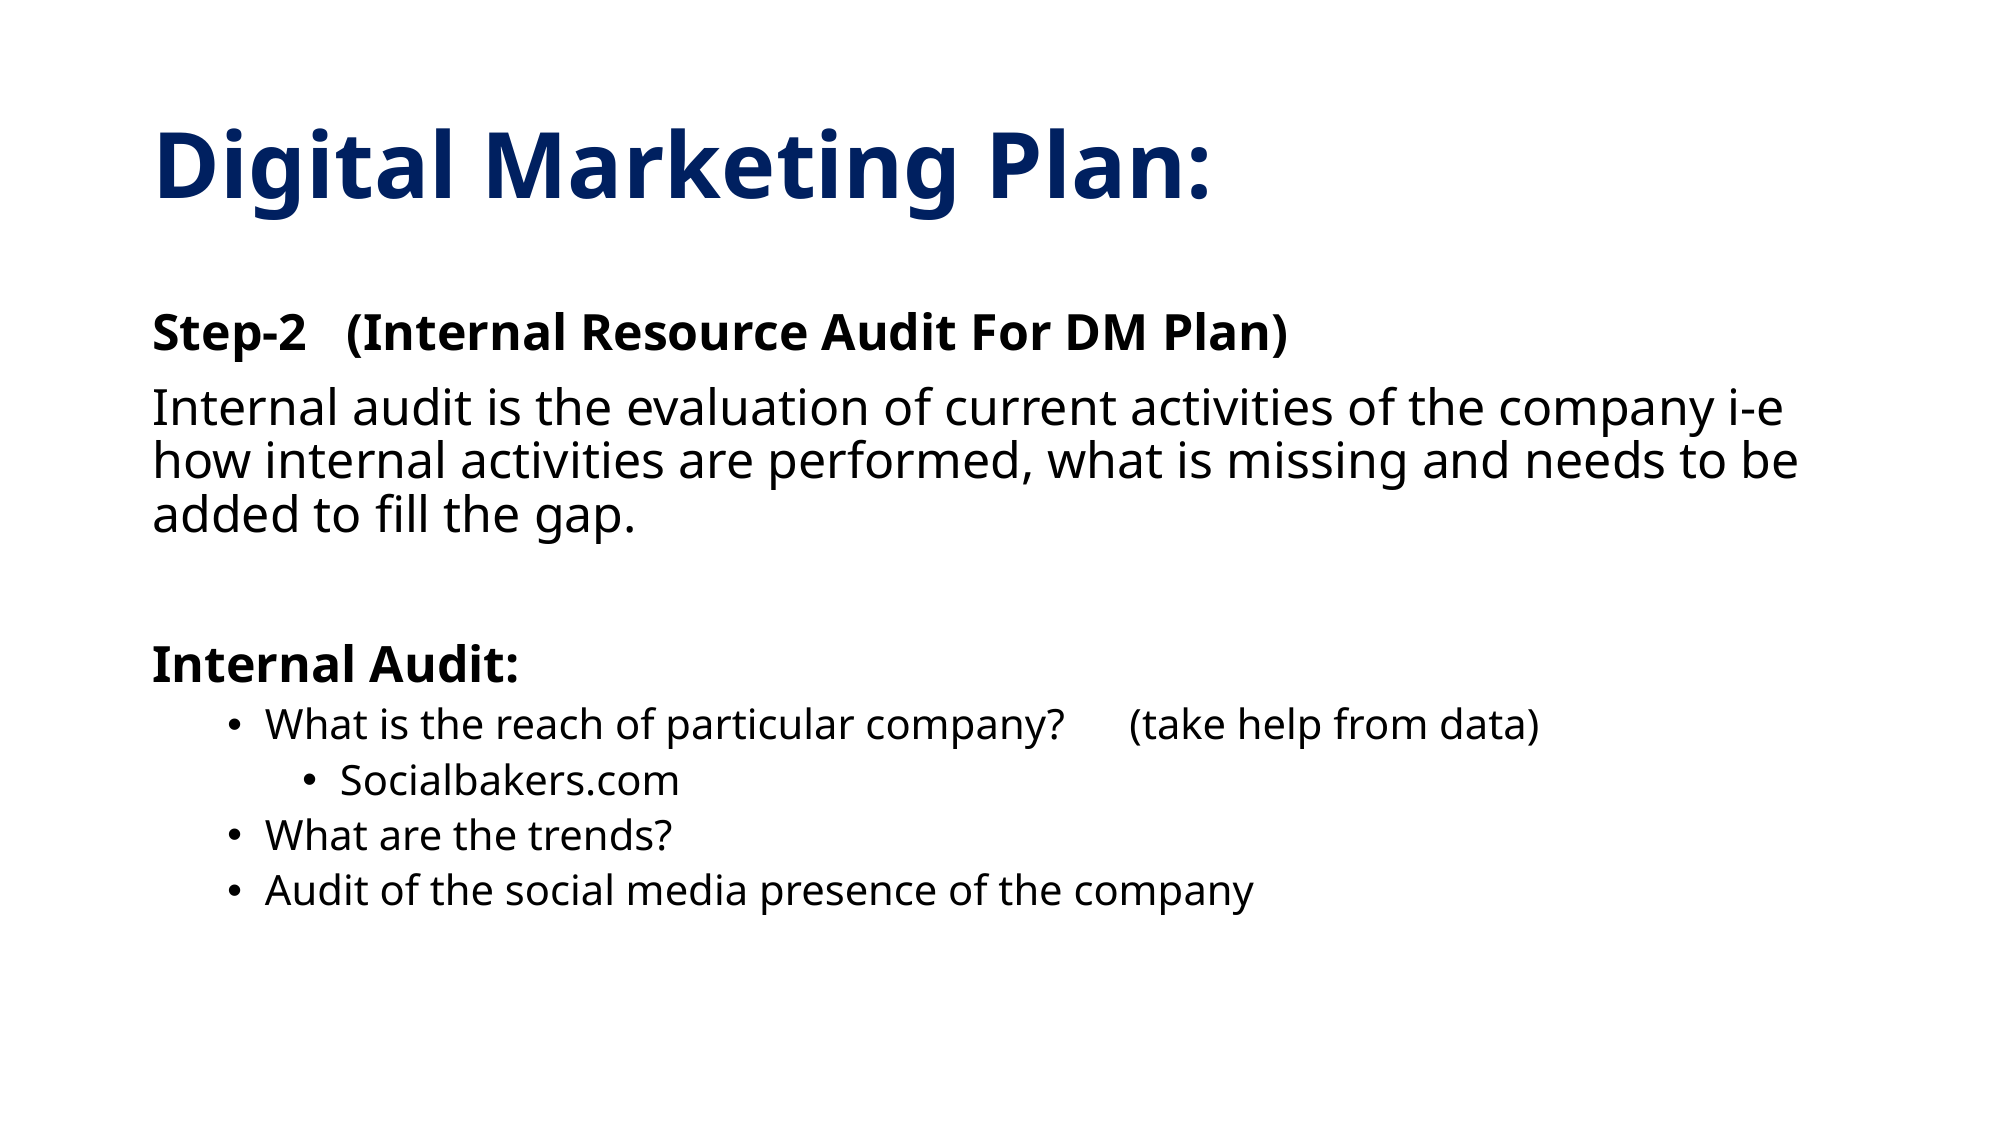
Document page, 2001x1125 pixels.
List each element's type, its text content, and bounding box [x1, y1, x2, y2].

title Digital Marketing Plan: [137, 59, 1863, 278]
list Step-2 (Internal Resource Audit For DM Plan) Internal audit is the evaluation of current activities of the company i-e how internal activities are performed, what is missing and needs to be added to fill the gap. Internal Audit: What is the reach of particular company? (take help from data) Socialbakers.com What are the trends? Audit of the social media presence of the company [137, 299, 1863, 1014]
